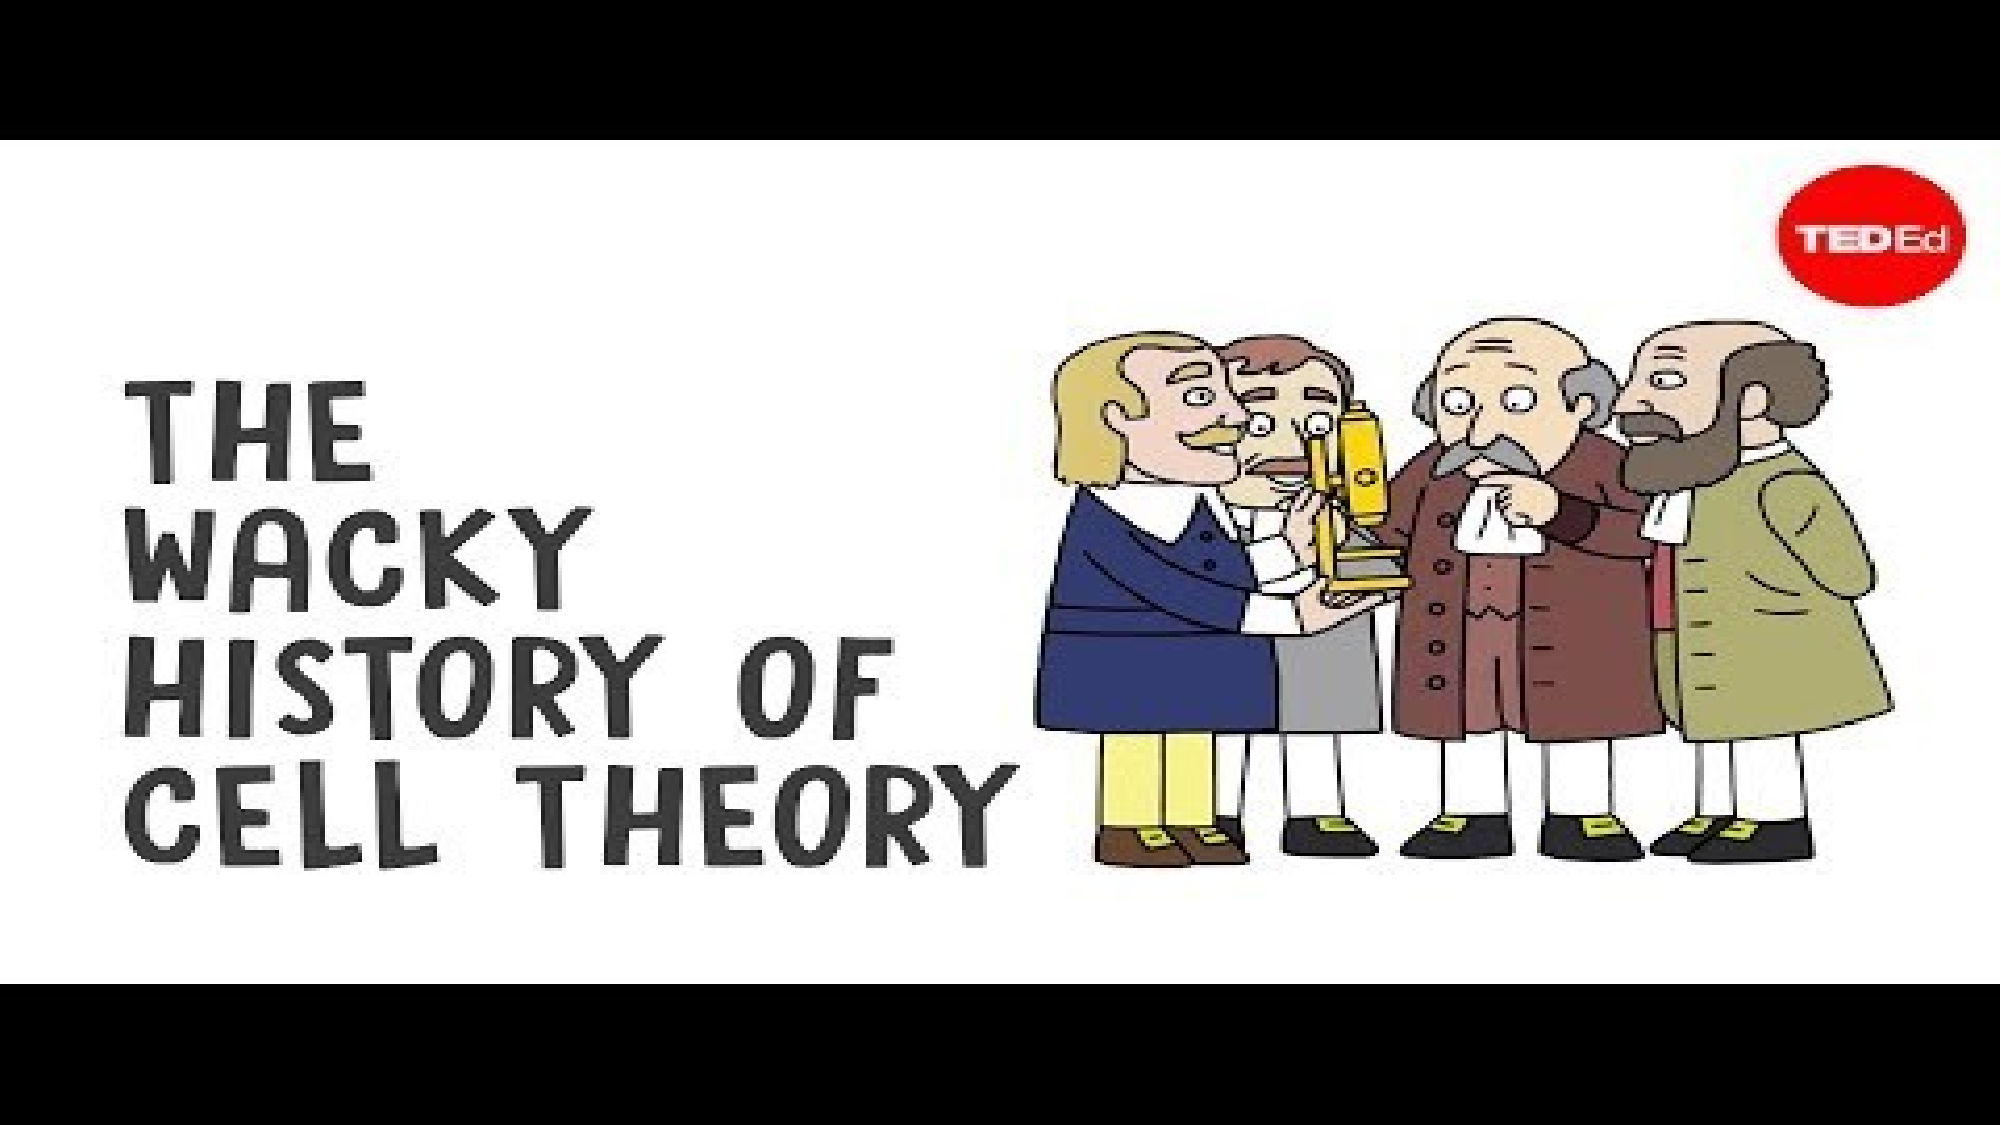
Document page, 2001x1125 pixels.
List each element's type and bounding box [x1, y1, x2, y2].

text_box [0, 0, 2000, 1125]
